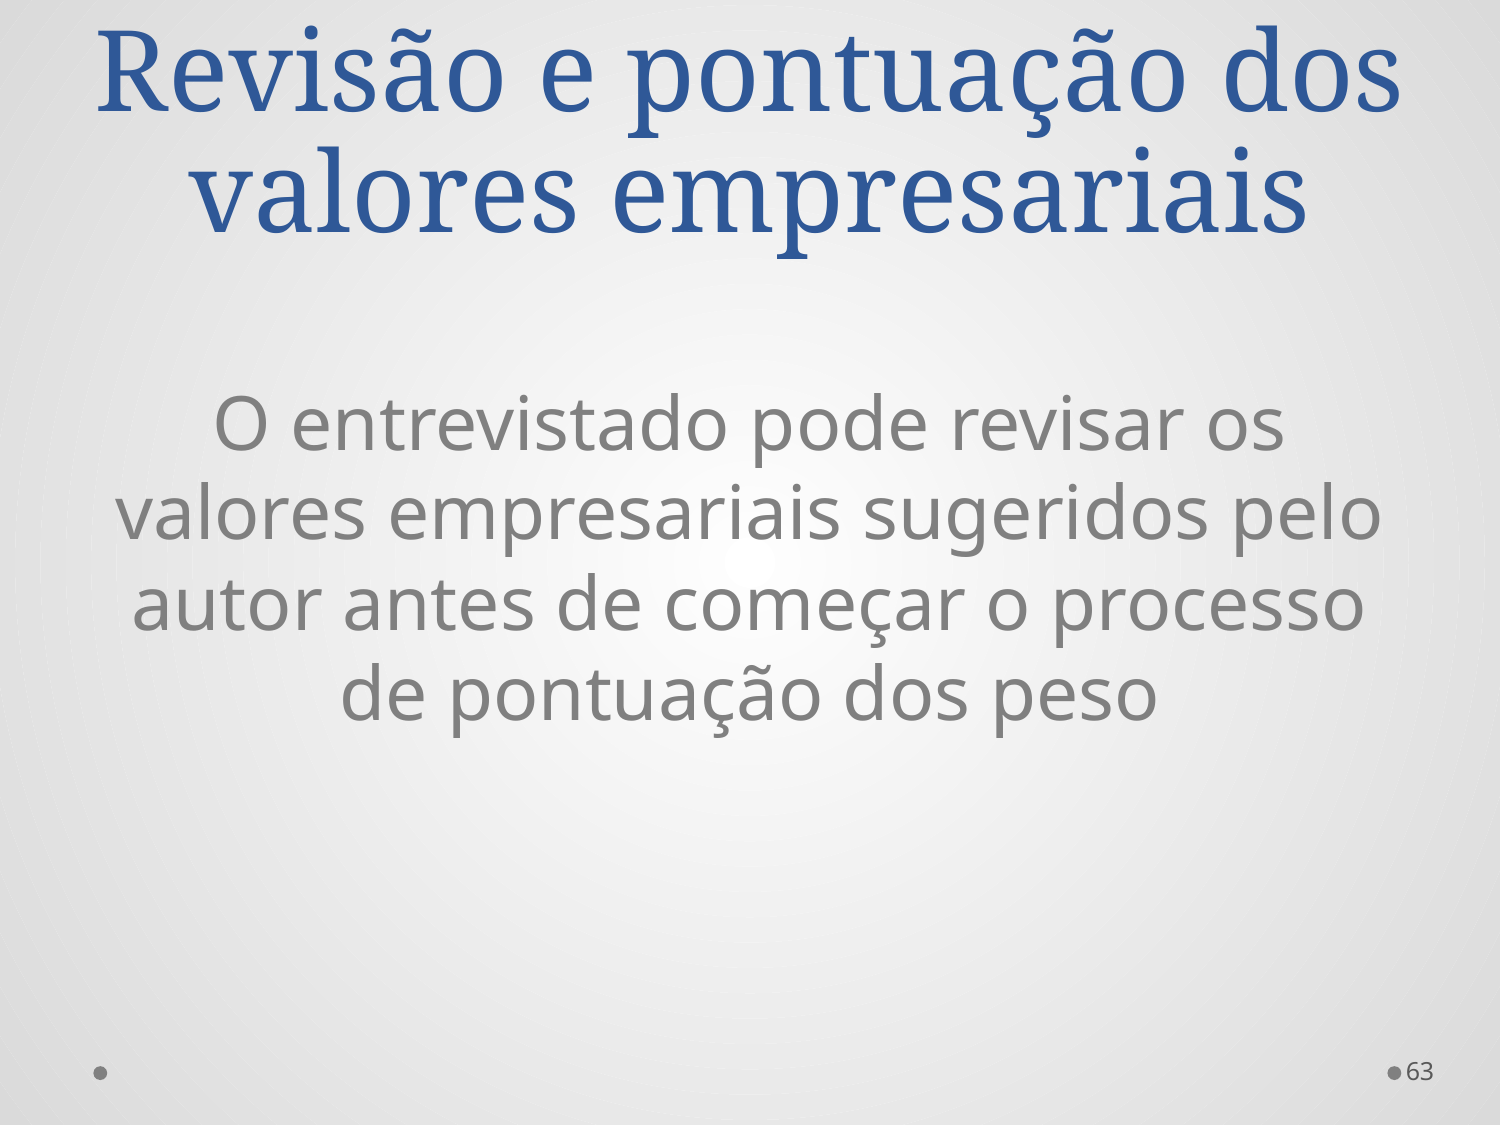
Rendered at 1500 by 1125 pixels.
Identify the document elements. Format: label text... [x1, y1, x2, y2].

slide_number 63 [1401, 1042, 1494, 1103]
title Revisão e pontuação dos valores empresariais [75, 0, 1425, 262]
list O entrevistado pode revisar os valores empresariais sugeridos pelo autor antes de começar o processo de pontuação dos peso [75, 262, 1425, 1005]
